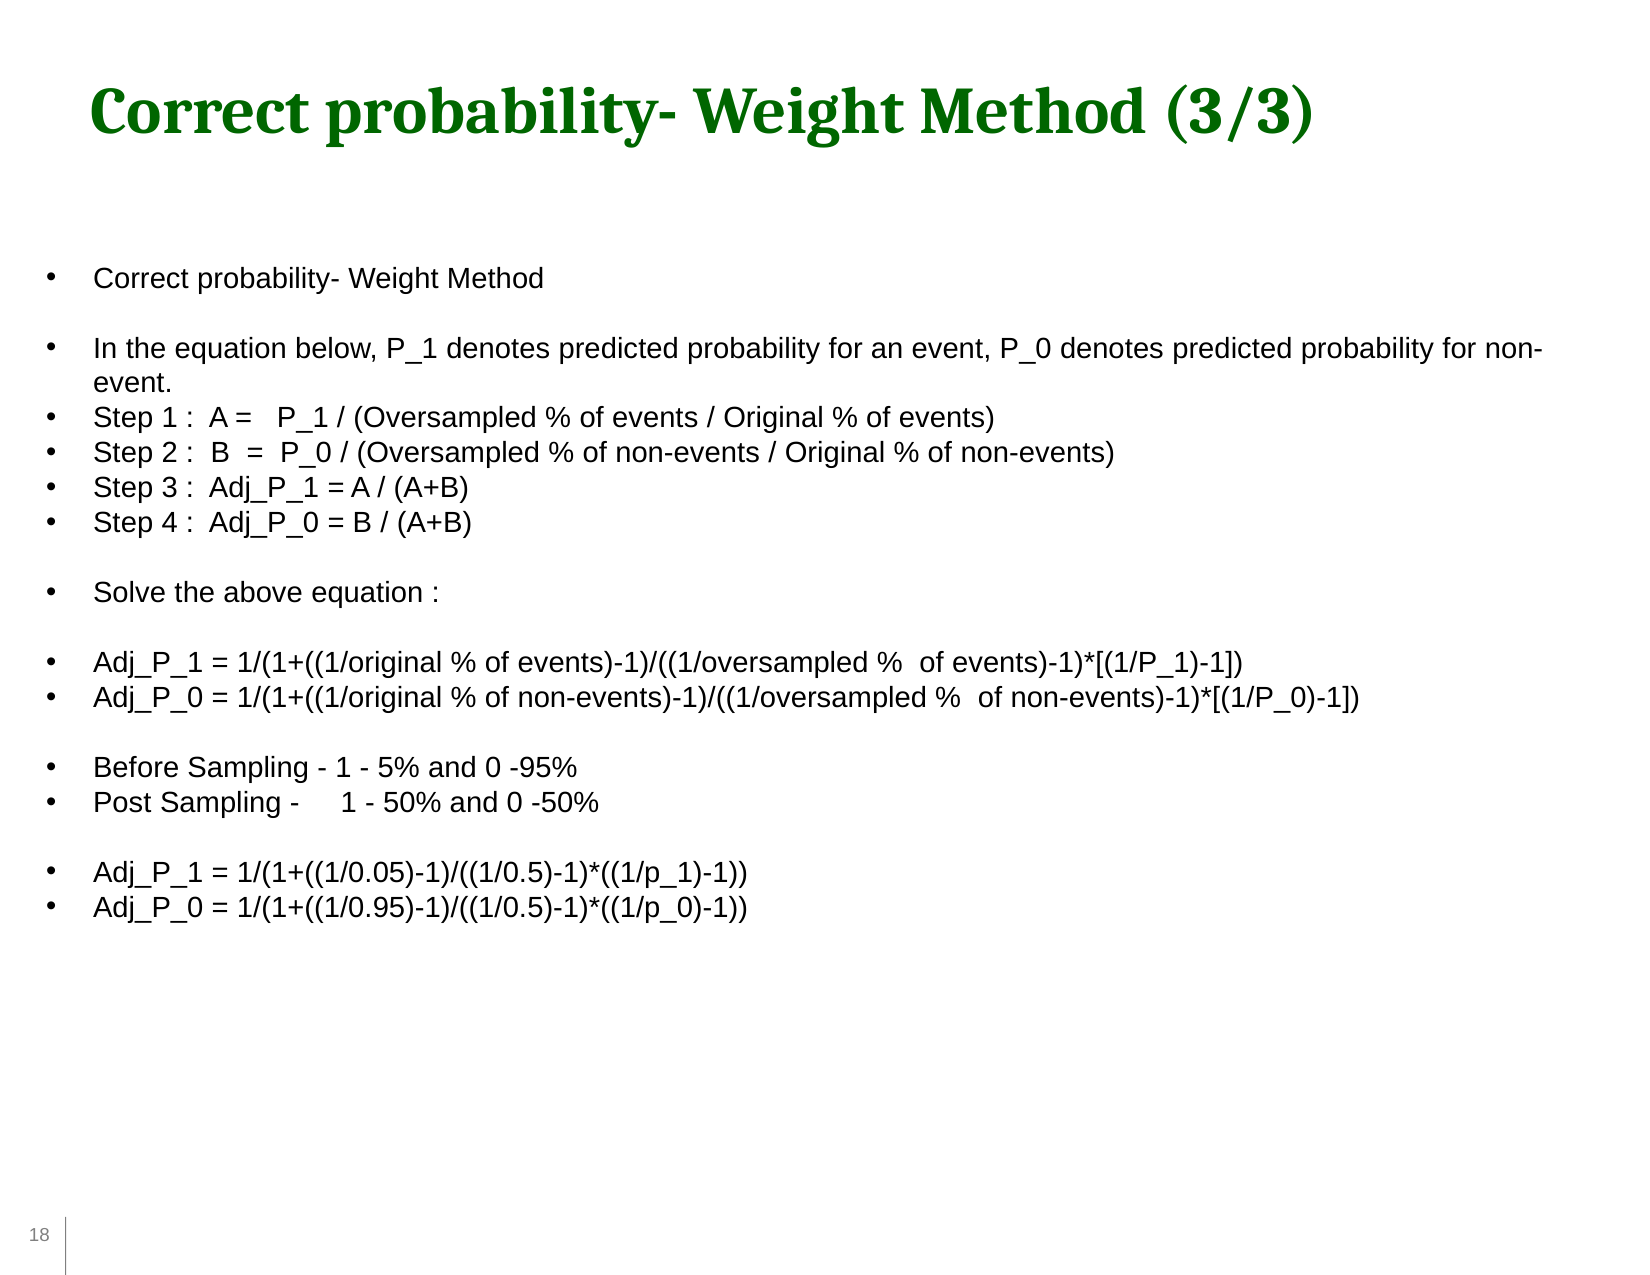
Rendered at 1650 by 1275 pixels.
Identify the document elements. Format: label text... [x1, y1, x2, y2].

text_box Correct probability- Weight Method In the equation below, P_1 denotes predicted probability for an event, P_0 denotes predicted probability for non-event. Step 1 : A = P_1 / (Oversampled % of events / Original % of events) Step 2 : B = P_0 / (Oversampled % of non-events / Original % of non-events) Step 3 : Adj_P_1 = A / (A+B) Step 4 : Adj_P_0 = B / (A+B) Solve the above equation : Adj_P_1 = 1/(1+((1/original % of events)-1)/((1/oversampled % of events)-1)*[(1/P_1)-1]) Adj_P_0 = 1/(1+((1/original % of non-events)-1)/((1/oversampled % of non-events)-1)*[(1/P_0)-1]) Before Sampling - 1 - 5% and 0 -95% Post Sampling - 1 - 50% and 0 -50% Adj_P_1 = 1/(1+((1/0.05)-1)/((1/0.5)-1)*((1/p_1)-1)) Adj_P_0 = 1/(1+((1/0.95)-1)/((1/0.5)-1)*((1/p_0)-1)) [31, 251, 1629, 1001]
title Correct probability- Weight Method (3/3) [75, 59, 1561, 159]
